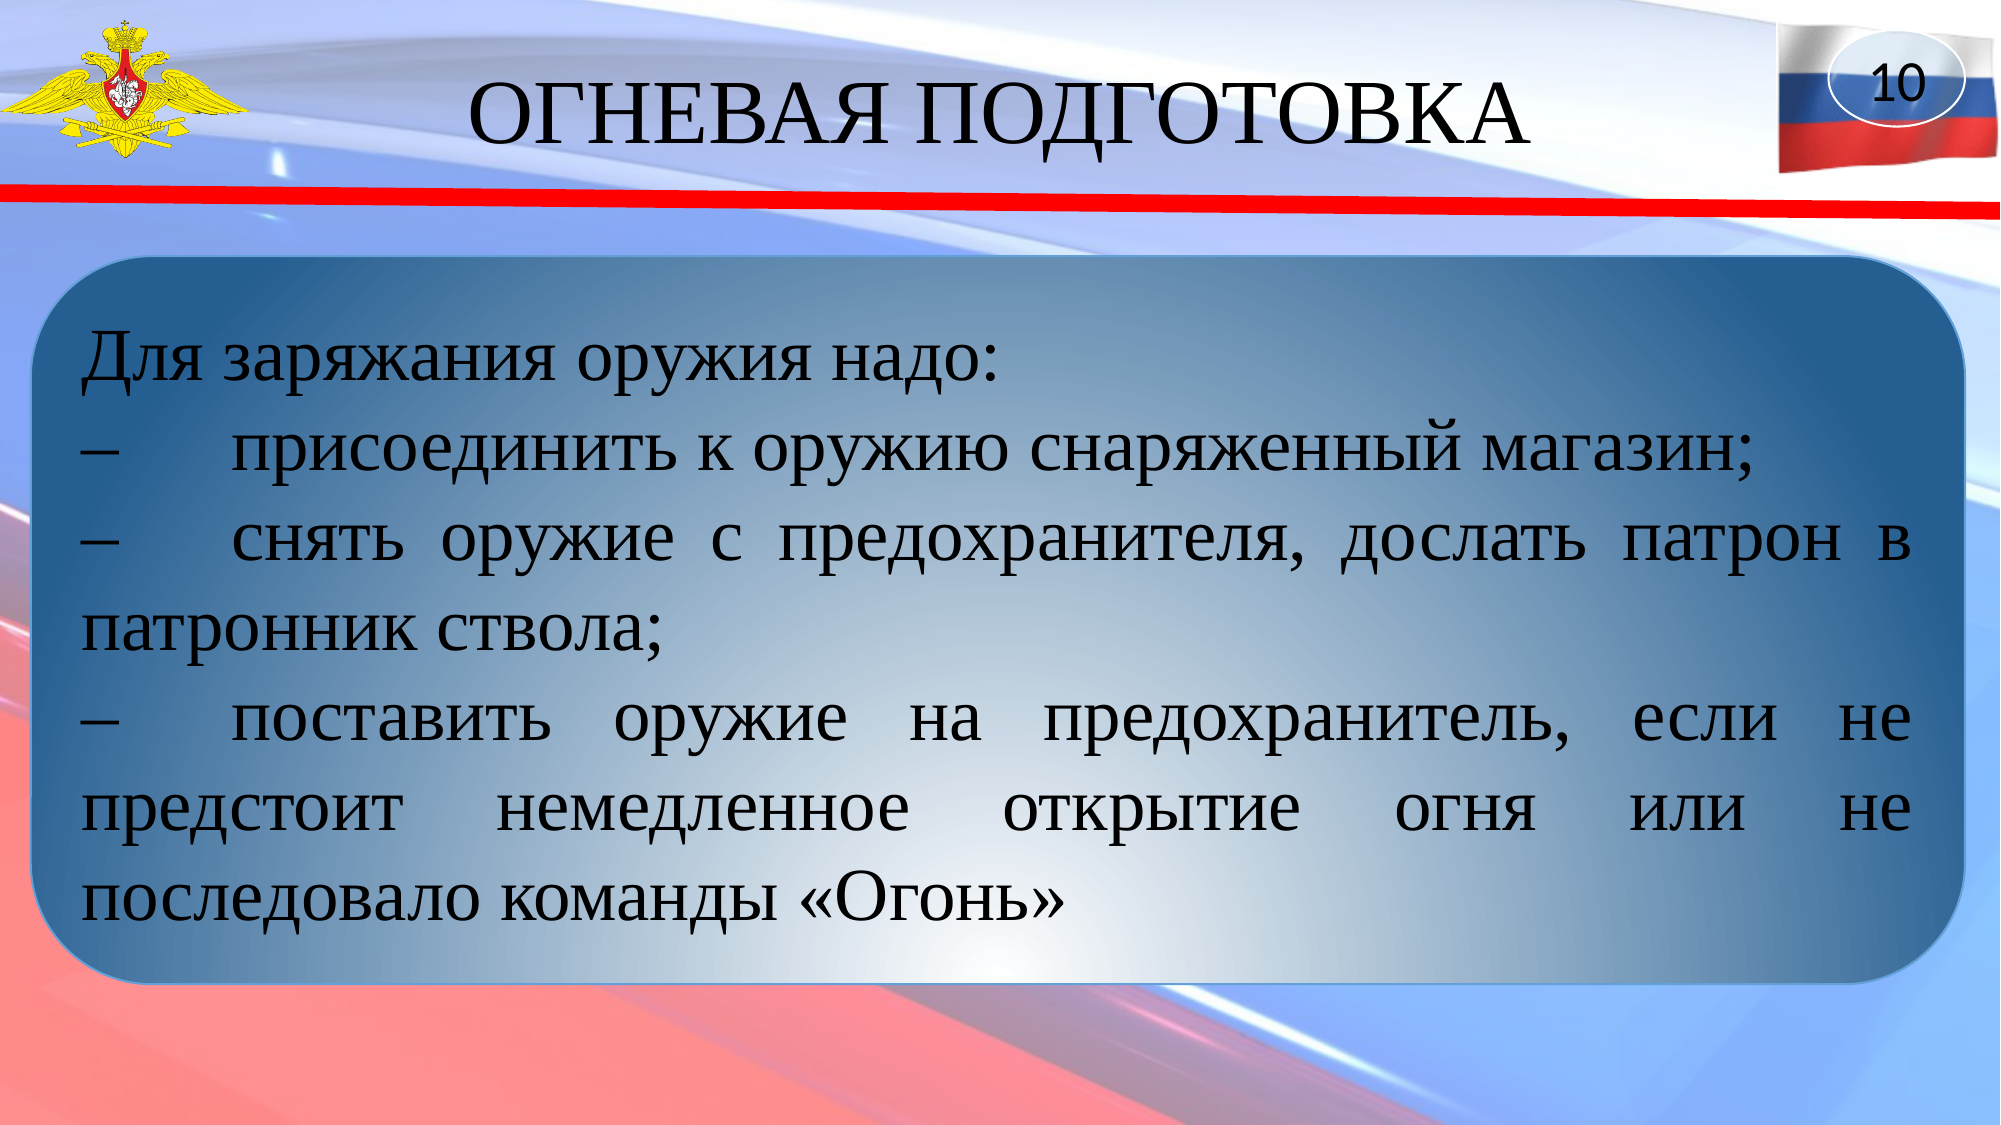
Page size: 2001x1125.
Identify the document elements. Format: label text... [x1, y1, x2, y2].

picture [0, 0, 250, 190]
title ОГНЕВАЯ ПОДГОТОВКА [137, 211, 1863, 256]
picture [1776, 2, 2000, 196]
text_box Для заряжания оружия надо: – присоединить к оружию снаряженный магазин; – снять оружие с предохранителя, дослать патрон в патронник ствола; – поставить оружие на предохранитель, если не предстоит немедленное открытие огня или не последовало команды «Огонь» [29, 255, 1967, 986]
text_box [0, 193, 2000, 211]
title ОГНЕВАЯ ПОДГОТОВКА [250, 59, 1776, 193]
